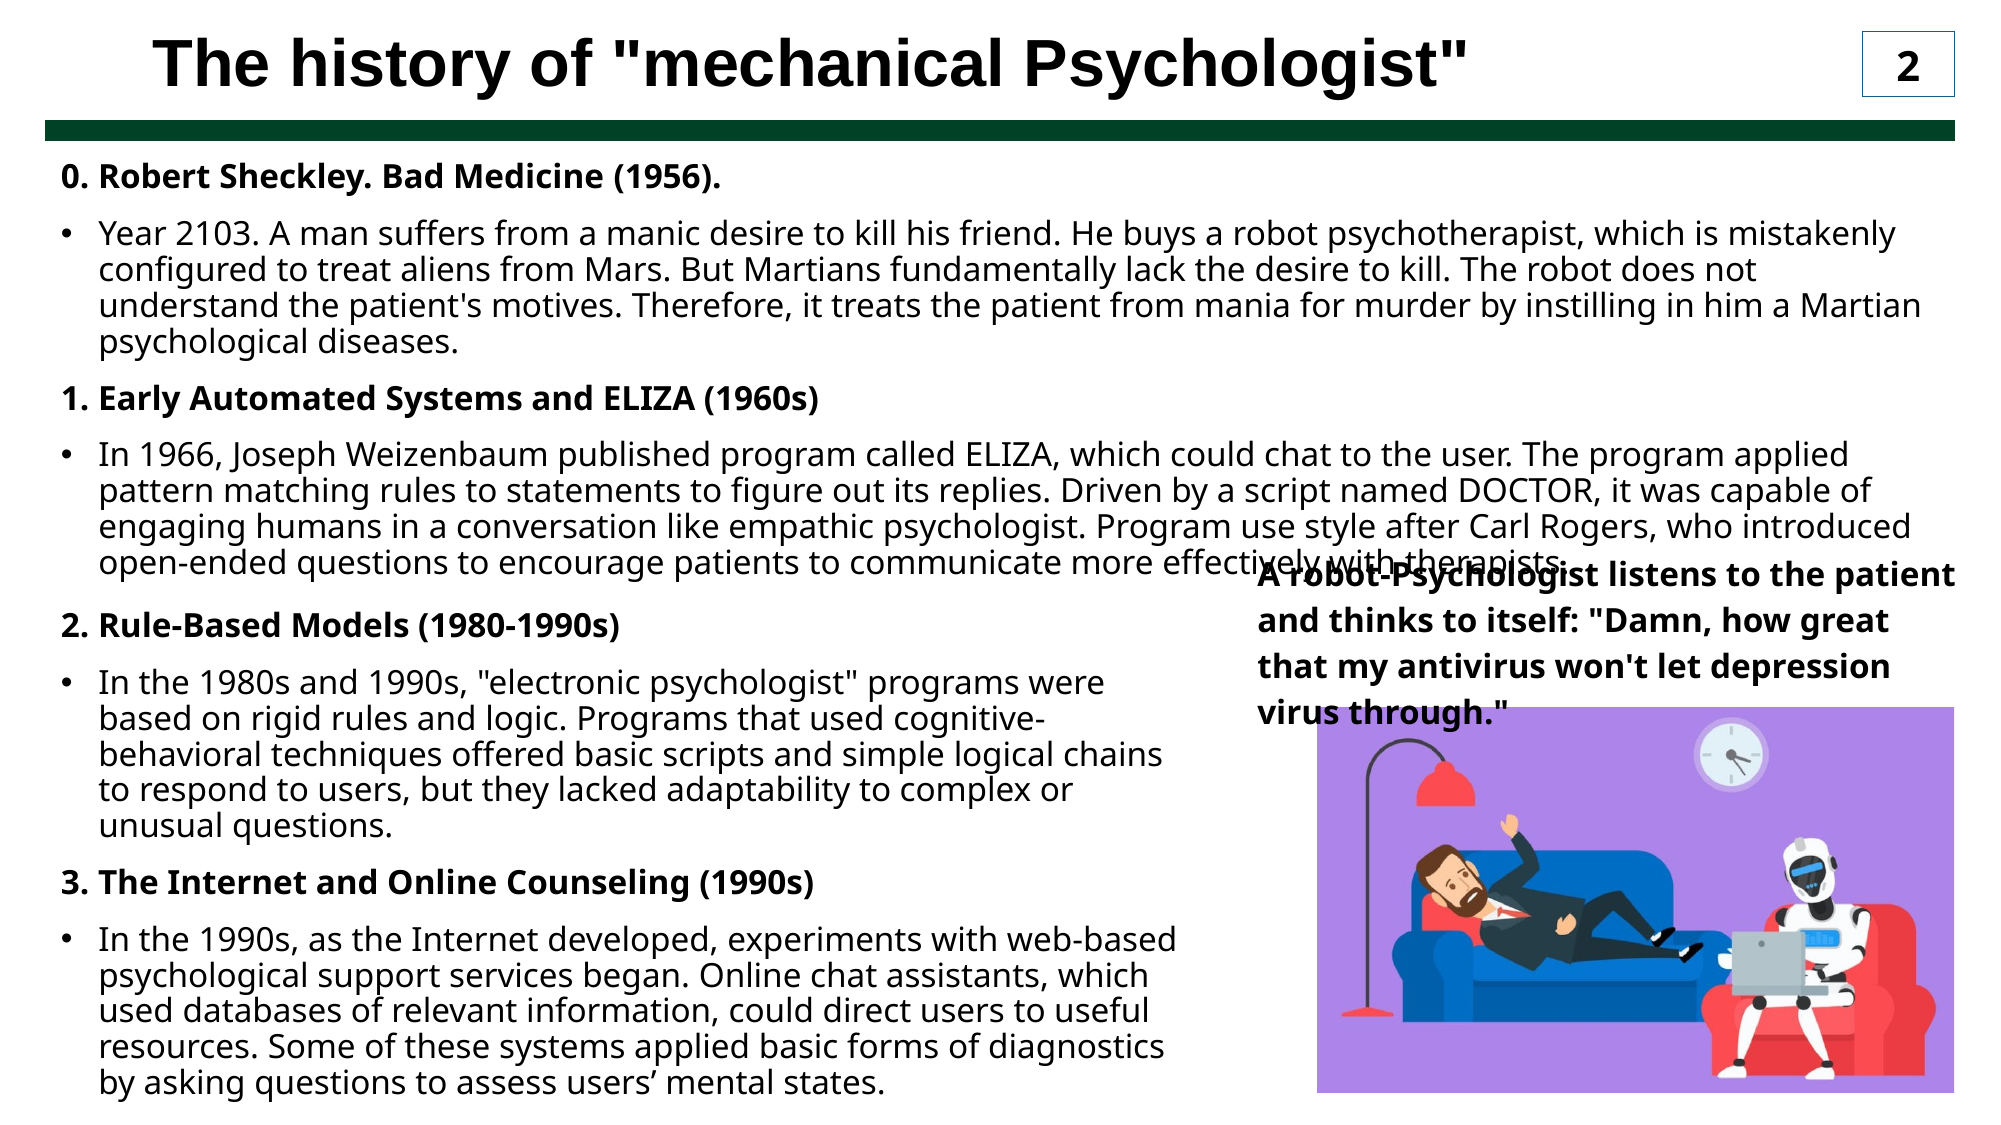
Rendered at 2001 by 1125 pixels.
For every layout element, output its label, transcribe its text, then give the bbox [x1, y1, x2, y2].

picture [1316, 707, 1955, 1094]
picture [45, 120, 1955, 142]
title The history of "mechanical Psychologist" [137, 19, 1891, 110]
list 0. Robert Sheckley. Bad Medicine (1956). Year 2103. A man suffers from a manic desire to kill his friend. He buys a robot psychotherapist, which is mistakenly configured to treat aliens from Mars. But Martians fundamentally lack the desire to kill. The robot does not understand the patient's motives. Therefore, it treats the patient from mania for murder by instilling in him a Martian psychological diseases. 1. Early Automated Systems and ELIZA (1960s) In 1966, Joseph Weizenbaum published program called ELIZA, which could chat to the user. The program applied pattern matching rules to statements to figure out its replies. Driven by a script named DOCTOR, it was capable of engaging humans in a conversation like empathic psychologist. Program use style after Carl Rogers, who introduced open-ended questions to encourage patients to communicate more effectively with therapists. [45, 152, 1955, 618]
text_box 2. Rule-Based Models (1980-1990s) In the 1980s and 1990s, "electronic psychologist" programs were based on rigid rules and logic. Programs that used cognitive-behavioral techniques offered basic scripts and simple logical chains to respond to users, but they lacked adaptability to complex or unusual questions. 3. The Internet and Online Counseling (1990s) In the 1990s, as the Internet developed, experiments with web-based psychological support services began. Online chat assistants, which used databases of relevant information, could direct users to useful resources. Some of these systems applied basic forms of diagnostics by asking questions to assess users’ mental states. [45, 601, 1200, 1125]
text_box 2 [1862, 31, 1955, 97]
text_box A robot-Psychologist listens to the patient and thinks to itself: "Damn, how great that my antivirus won't let depression virus through." [1242, 539, 1983, 696]
